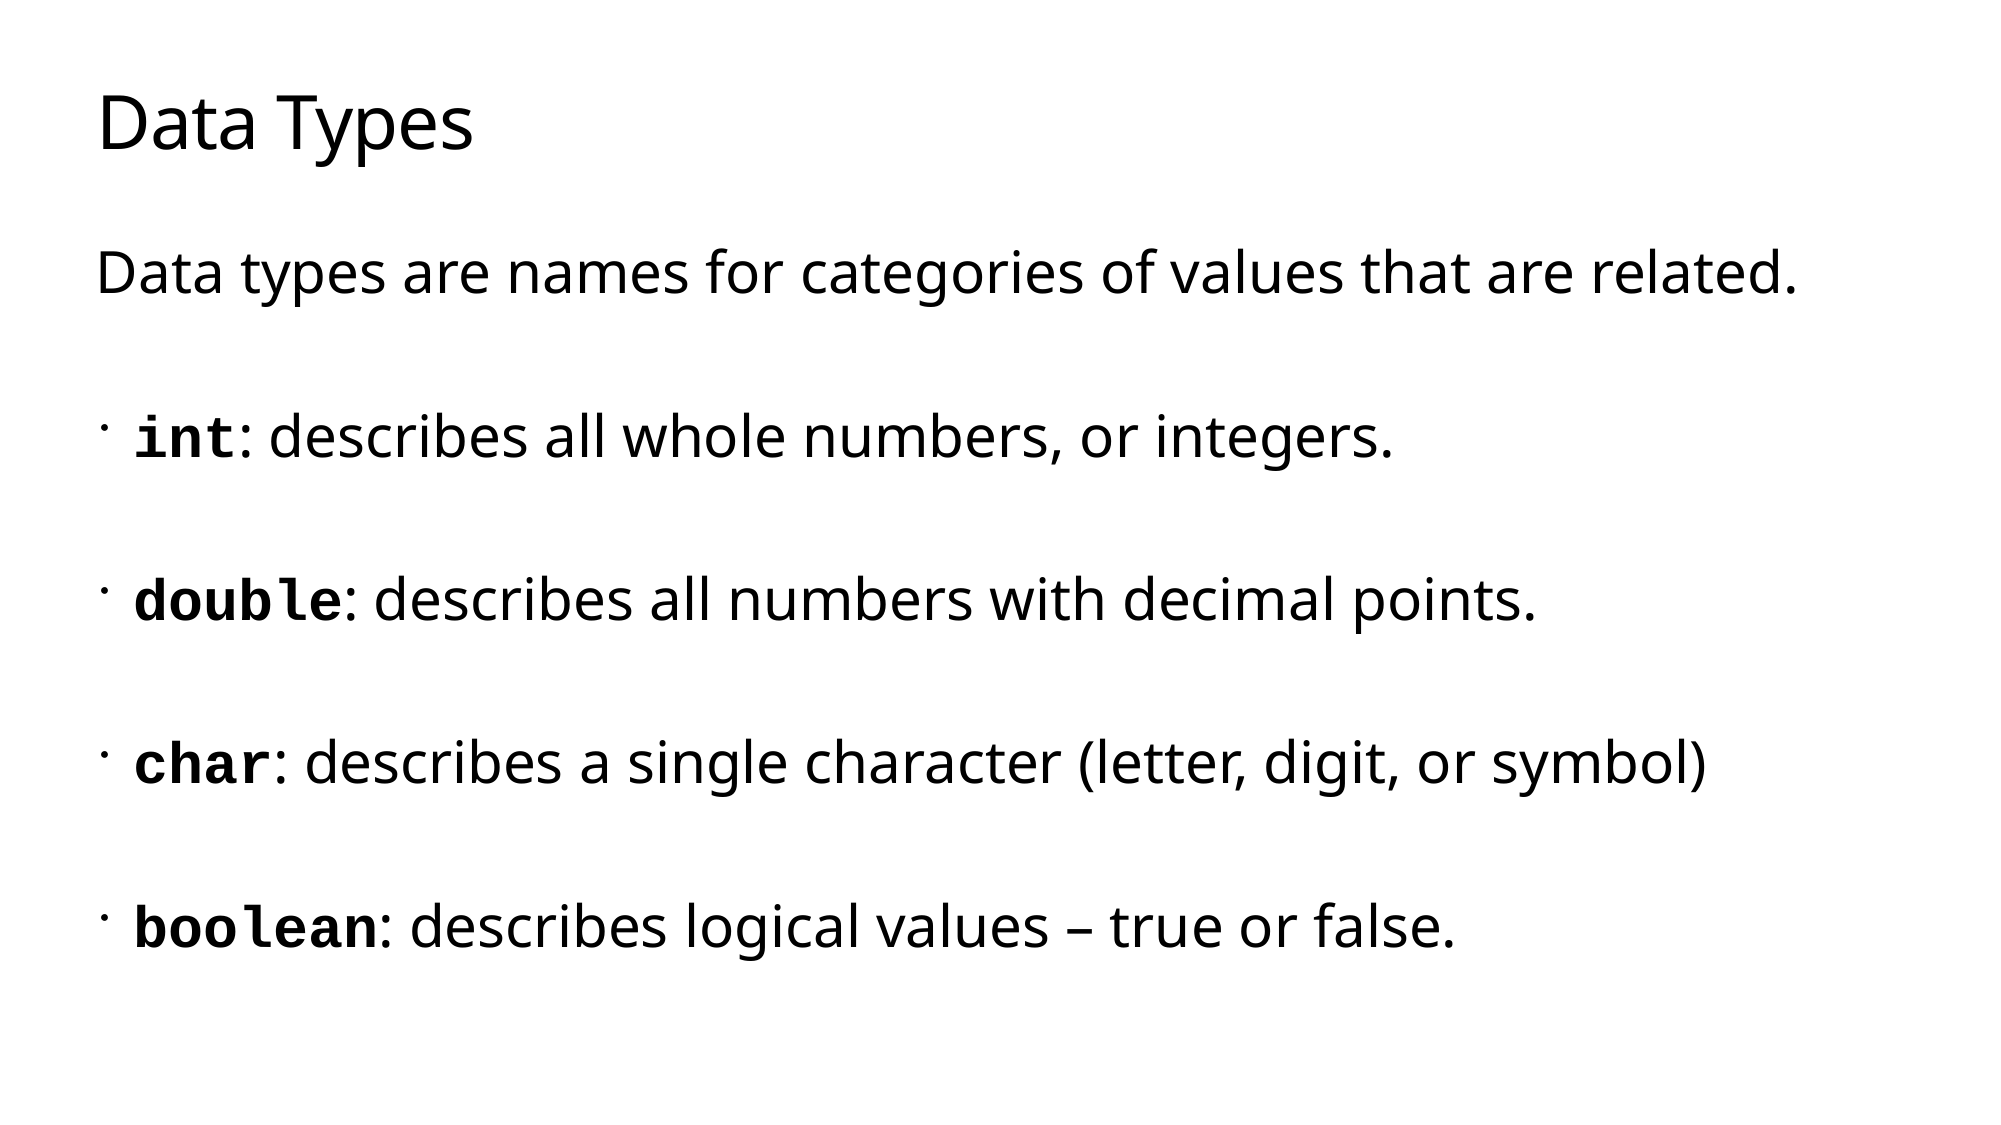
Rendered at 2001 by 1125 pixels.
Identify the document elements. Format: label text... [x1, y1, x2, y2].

list Data types are names for categories of values that are related. int: describes all whole numbers, or integers. double: describes all numbers with decimal points. char: describes a single character (letter, digit, or symbol) boolean: describes logical values – true or false. [95, 235, 1904, 959]
title Data Types [96, 75, 1904, 166]
